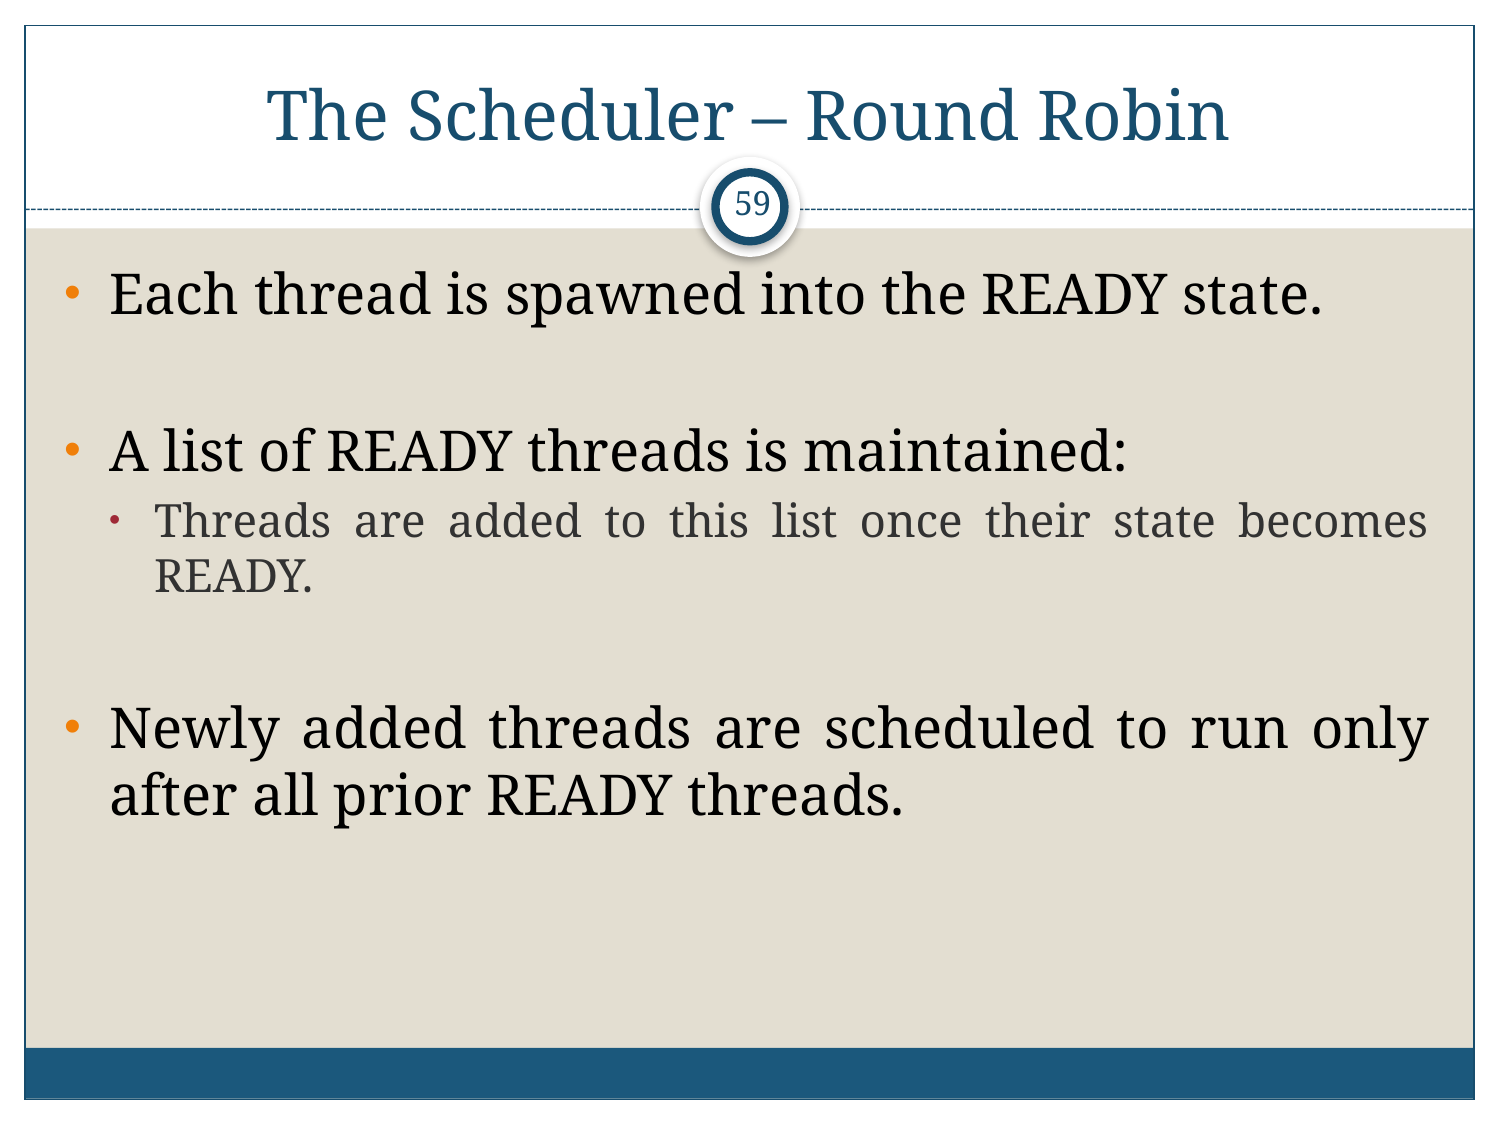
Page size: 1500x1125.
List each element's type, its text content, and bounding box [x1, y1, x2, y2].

title The Scheduler – Round Robin [49, 37, 1450, 162]
list Each thread is spawned into the READY state. A list of READY threads is maintained: Threads are added to this list once their state becomes READY. Newly added threads are scheduled to run only after all prior READY threads. [49, 250, 1445, 1001]
slide_number 59 [715, 168, 791, 241]
